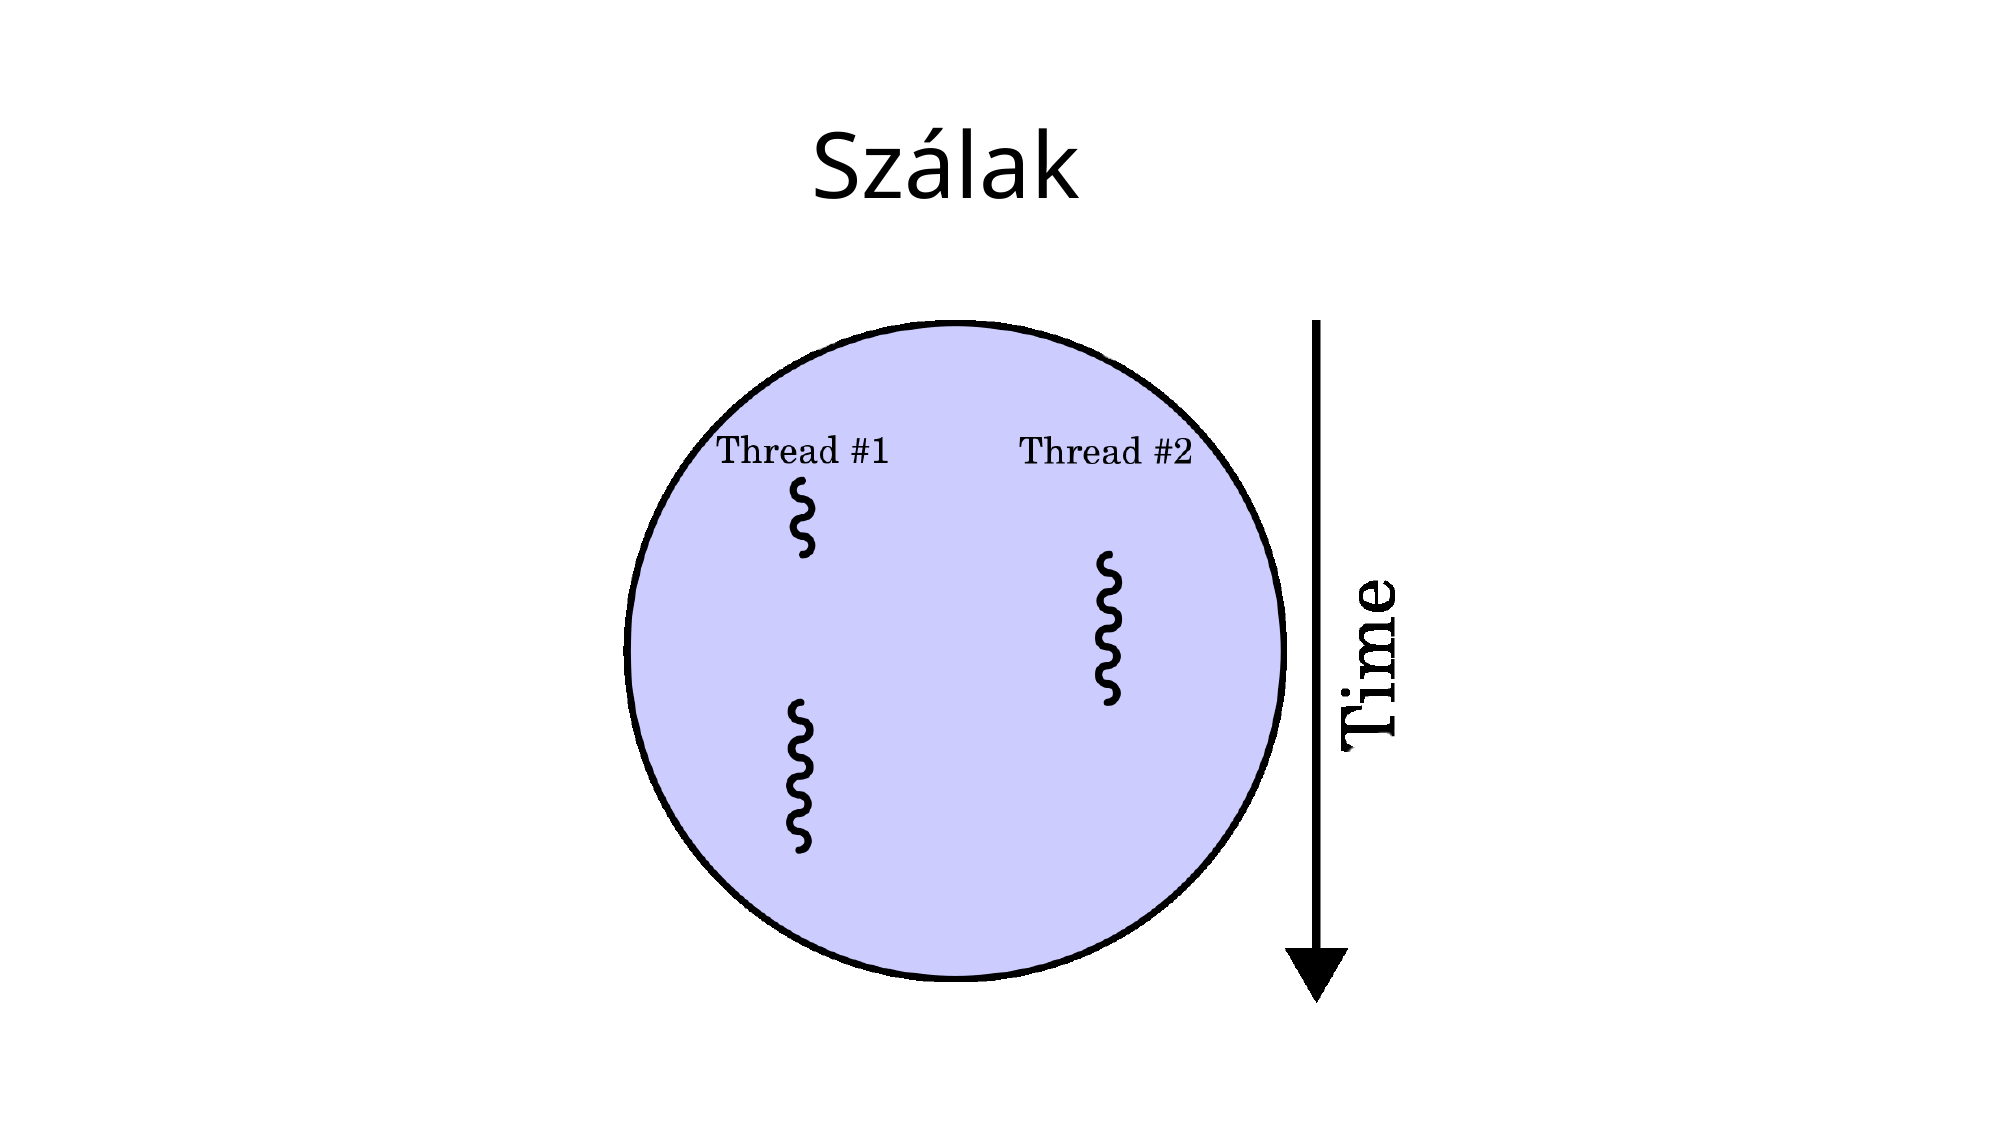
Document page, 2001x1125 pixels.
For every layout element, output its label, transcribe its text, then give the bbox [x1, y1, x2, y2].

title Szálak [137, 59, 1755, 278]
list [584, 231, 1416, 1016]
